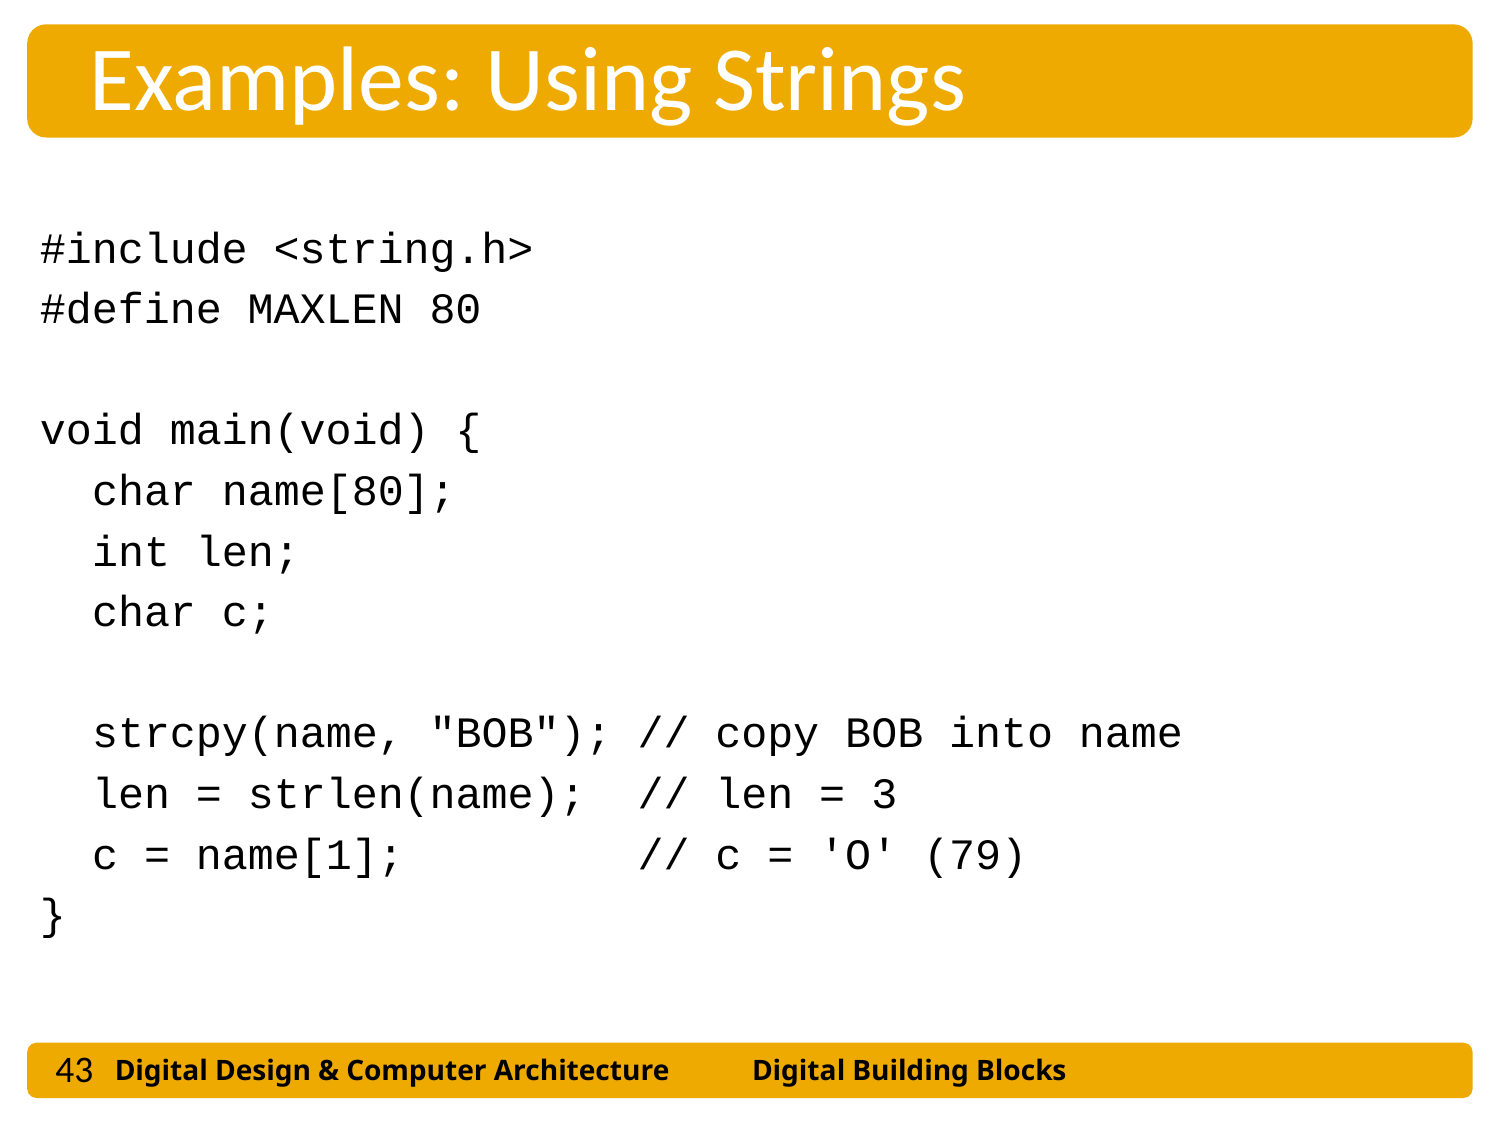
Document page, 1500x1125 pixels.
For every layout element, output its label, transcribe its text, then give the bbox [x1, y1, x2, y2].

slide_number 43 [40, 1037, 164, 1096]
text_box Examples: Using Strings [75, 11, 1375, 136]
text_box #include <string.h> #define MAXLEN 80 void main(void) { char name[80]; int len; char c; strcpy(name, "BOB"); // copy BOB into name len = strlen(name); // len = 3 c = name[1]; // c = 'O' (79) } [24, 212, 1500, 955]
